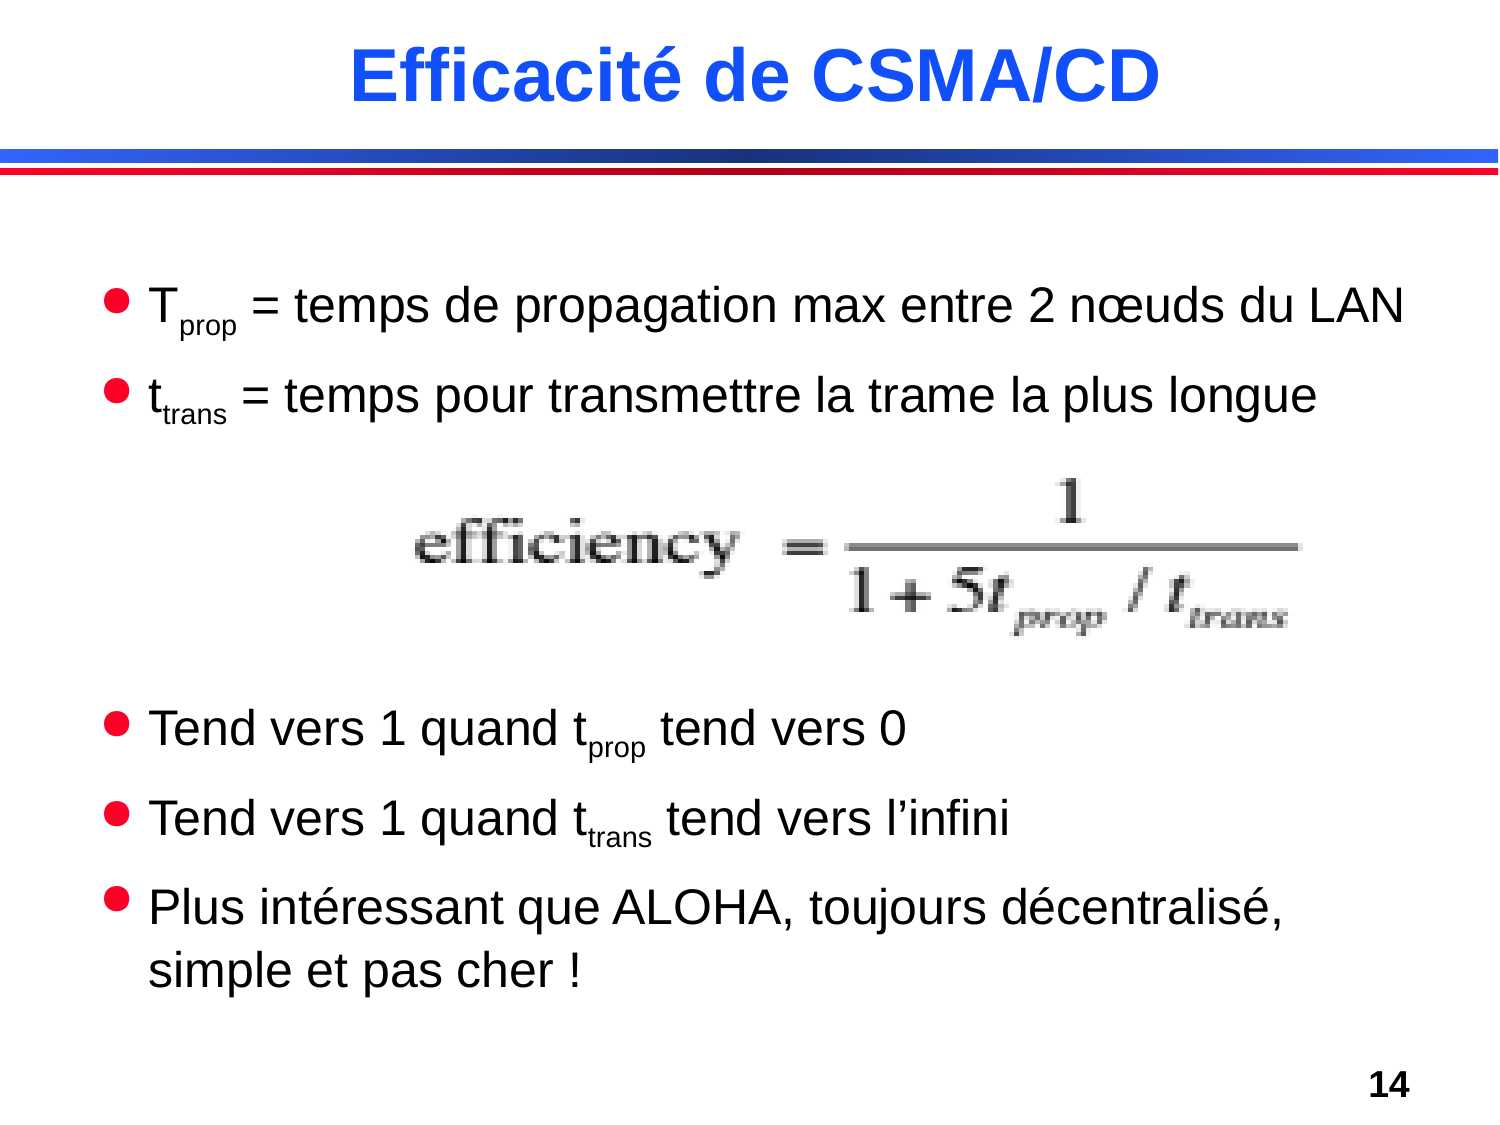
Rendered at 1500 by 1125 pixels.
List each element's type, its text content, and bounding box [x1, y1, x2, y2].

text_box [405, 458, 1304, 642]
list Tprop = temps de propagation max entre 2 nœuds du LAN ttrans = temps pour transmettre la trame la plus longue Tend vers 1 quand tprop tend vers 0 Tend vers 1 quand ttrans tend vers l’infini Plus intéressant que ALOHA, toujours décentralisé, simple et pas cher ! [87, 262, 1450, 1013]
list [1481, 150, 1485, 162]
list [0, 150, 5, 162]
title Efficacité de CSMA/CD [50, 12, 1463, 125]
